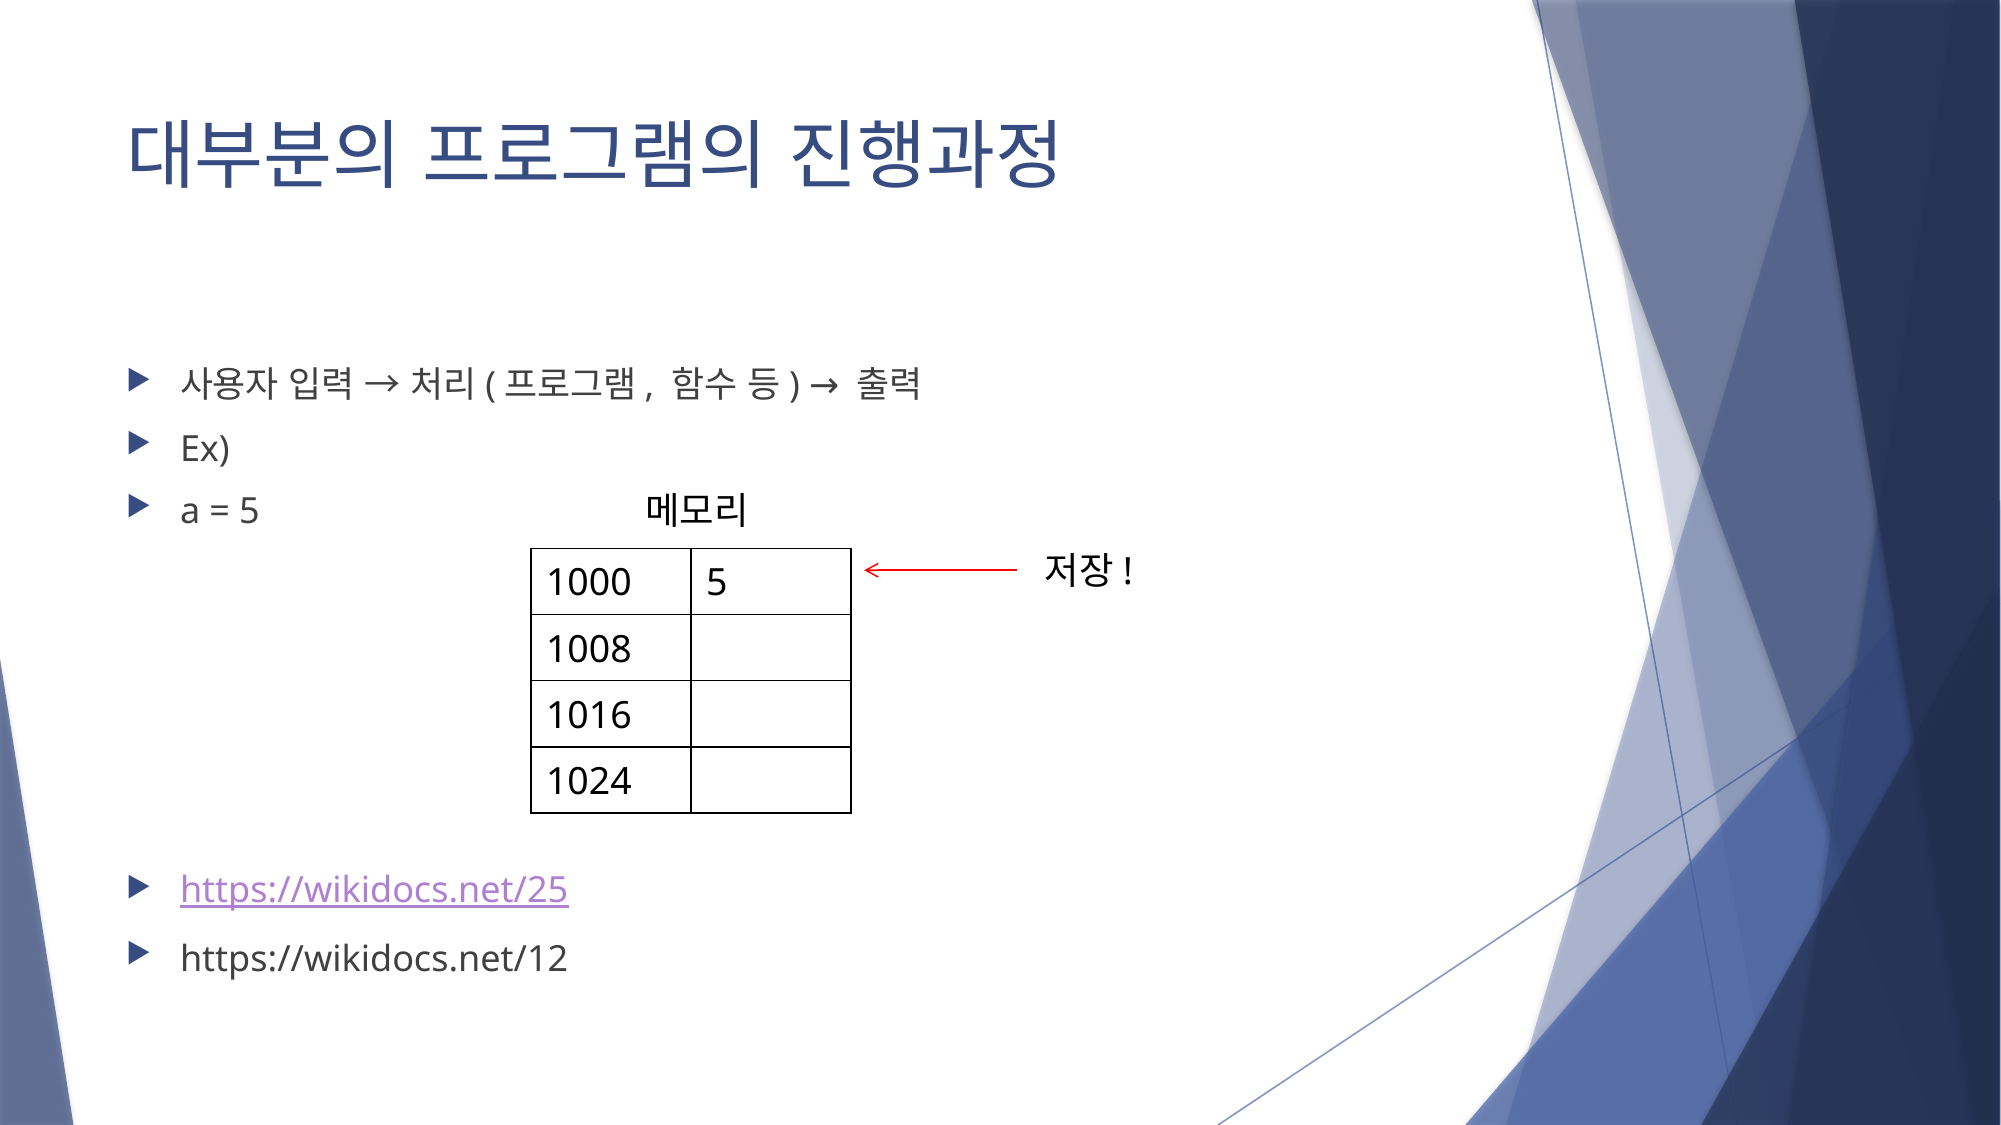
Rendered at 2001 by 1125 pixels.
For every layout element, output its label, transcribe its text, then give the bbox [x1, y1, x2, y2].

table_cell 1024 [532, 748, 690, 812]
list 사용자 입력 → 처리(프로그램, 함수 등) → 출력 Ex) a = 5 https://wikidocs.net/25 https://wikidocs.net/12 [111, 354, 1522, 992]
title 대부분의 프로그램의 진행과정 [111, 99, 1522, 317]
table_cell [692, 748, 850, 812]
table_cell 1016 [532, 681, 690, 746]
table_header 5 [692, 549, 850, 614]
text_box 저장! [1030, 539, 1144, 600]
table_header 1000 [532, 549, 690, 614]
table_cell [692, 681, 850, 746]
text_box 메모리 [630, 479, 910, 540]
table_cell [692, 615, 850, 680]
table_cell 1008 [532, 615, 690, 680]
